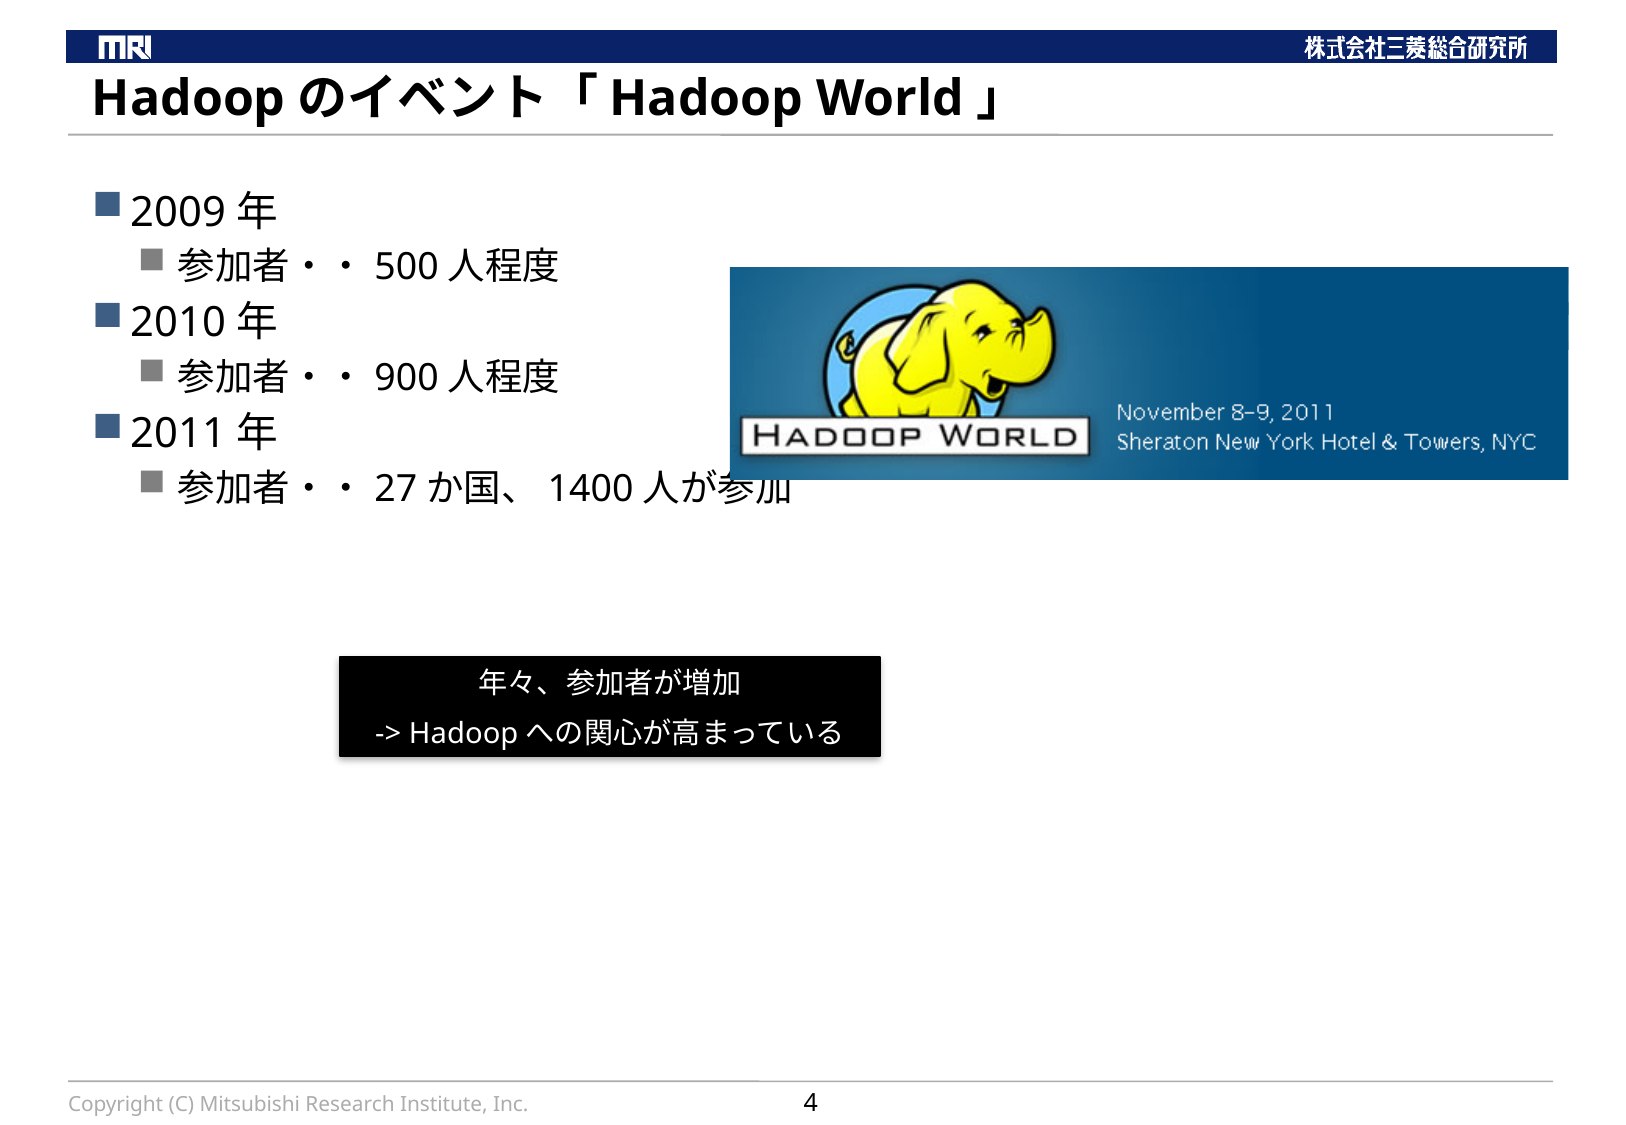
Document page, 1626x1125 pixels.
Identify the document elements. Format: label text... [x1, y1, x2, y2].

text_box 年々、参加者が増加 -> Hadoopへの関心が高まっている [339, 656, 881, 757]
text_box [729, 266, 1569, 480]
title Hadoopのイベント「Hadoop World」 [68, 54, 1554, 135]
slide_number 4 [772, 1082, 850, 1125]
footer Copyright (C) Mitsubishi Research Institute, Inc. [67, 1082, 679, 1125]
list 2009年 参加者・・500人程度 2010年 参加者・・900人程度 2011年 参加者・・27か国、1400人が参加 [91, 184, 1557, 520]
picture [66, 30, 1557, 63]
